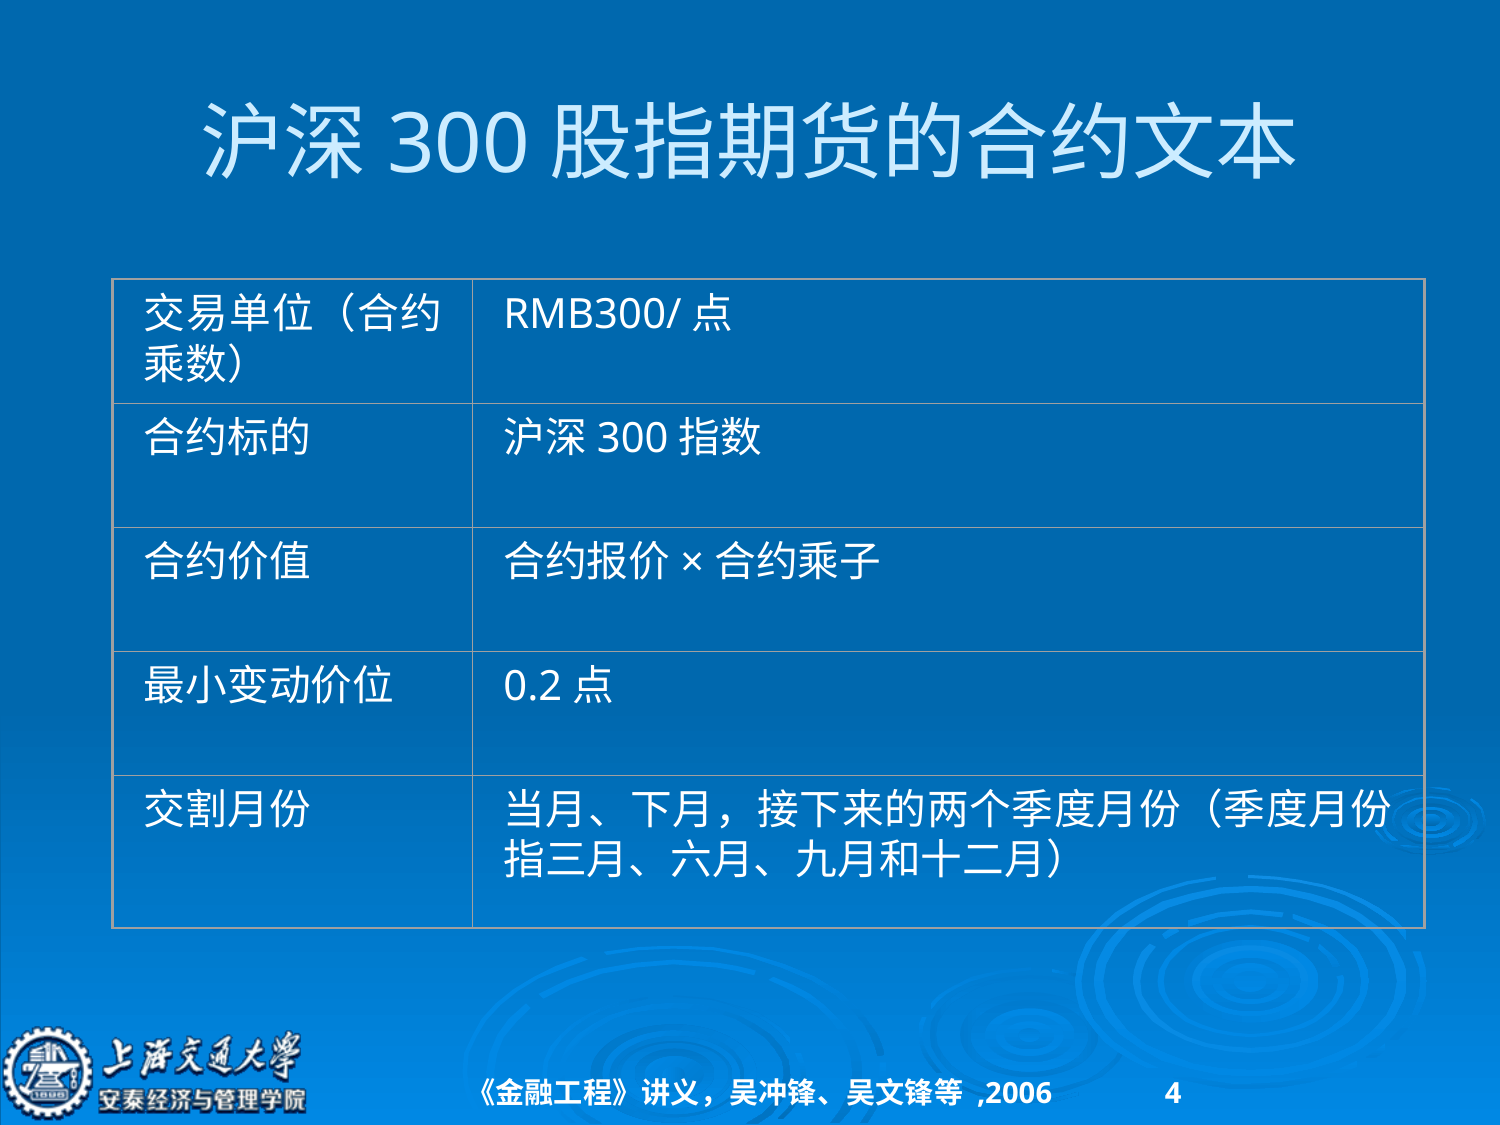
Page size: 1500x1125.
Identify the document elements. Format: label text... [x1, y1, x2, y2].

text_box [111, 278, 1426, 929]
title 沪深300股指期货的合约文本 [75, 45, 1425, 233]
picture [0, 1017, 313, 1125]
